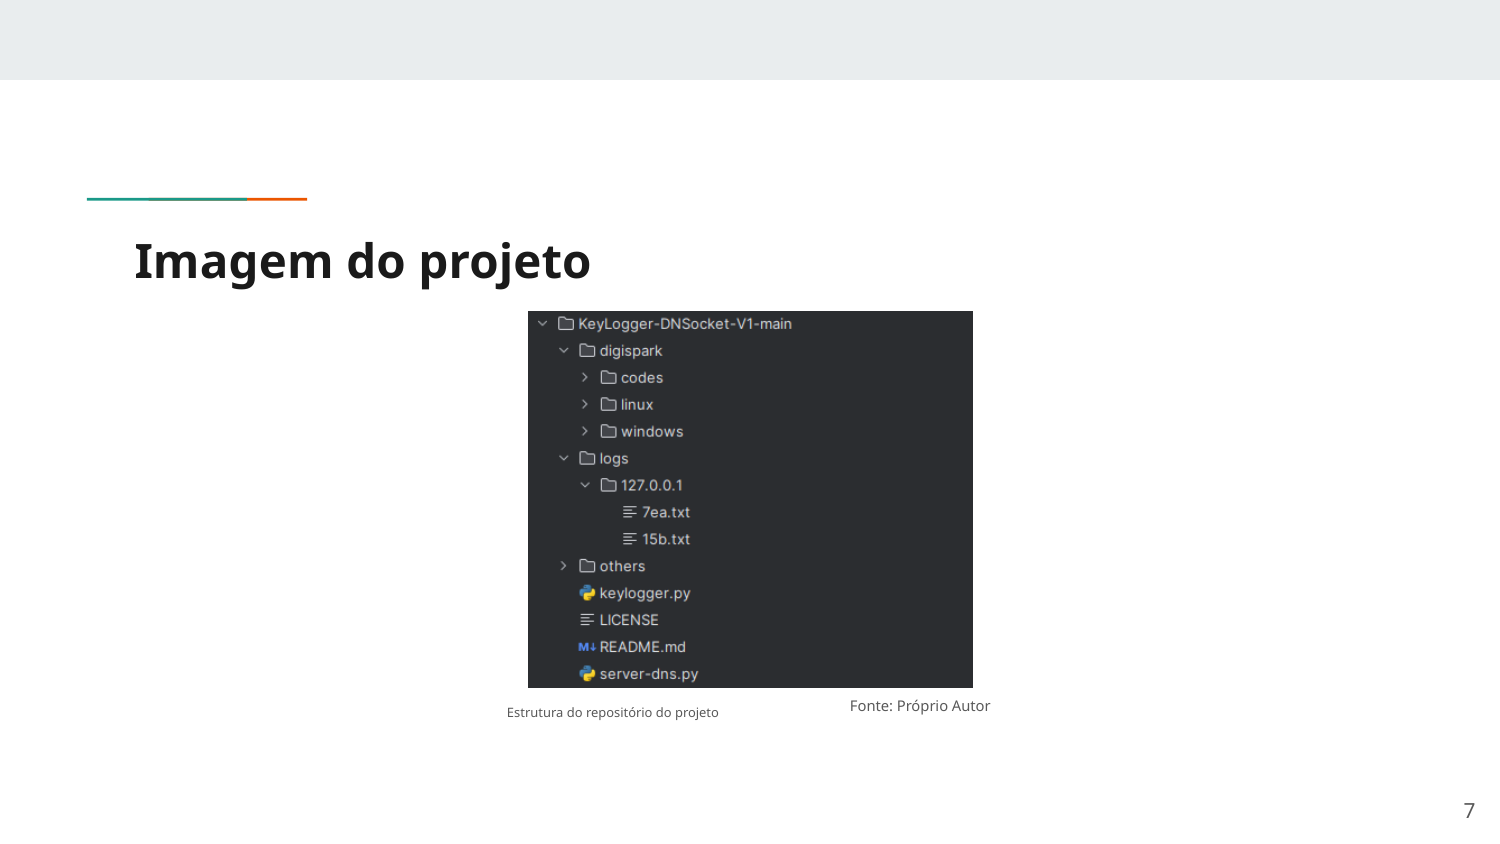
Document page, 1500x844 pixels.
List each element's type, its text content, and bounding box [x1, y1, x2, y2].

list Estrutura do repositório do projeto [491, 687, 750, 730]
title Imagem do projeto [119, 216, 1381, 305]
list Fonte: Próprio Autor [834, 683, 1006, 734]
slide_number <number> [1400, 779, 1491, 844]
picture [527, 311, 973, 688]
